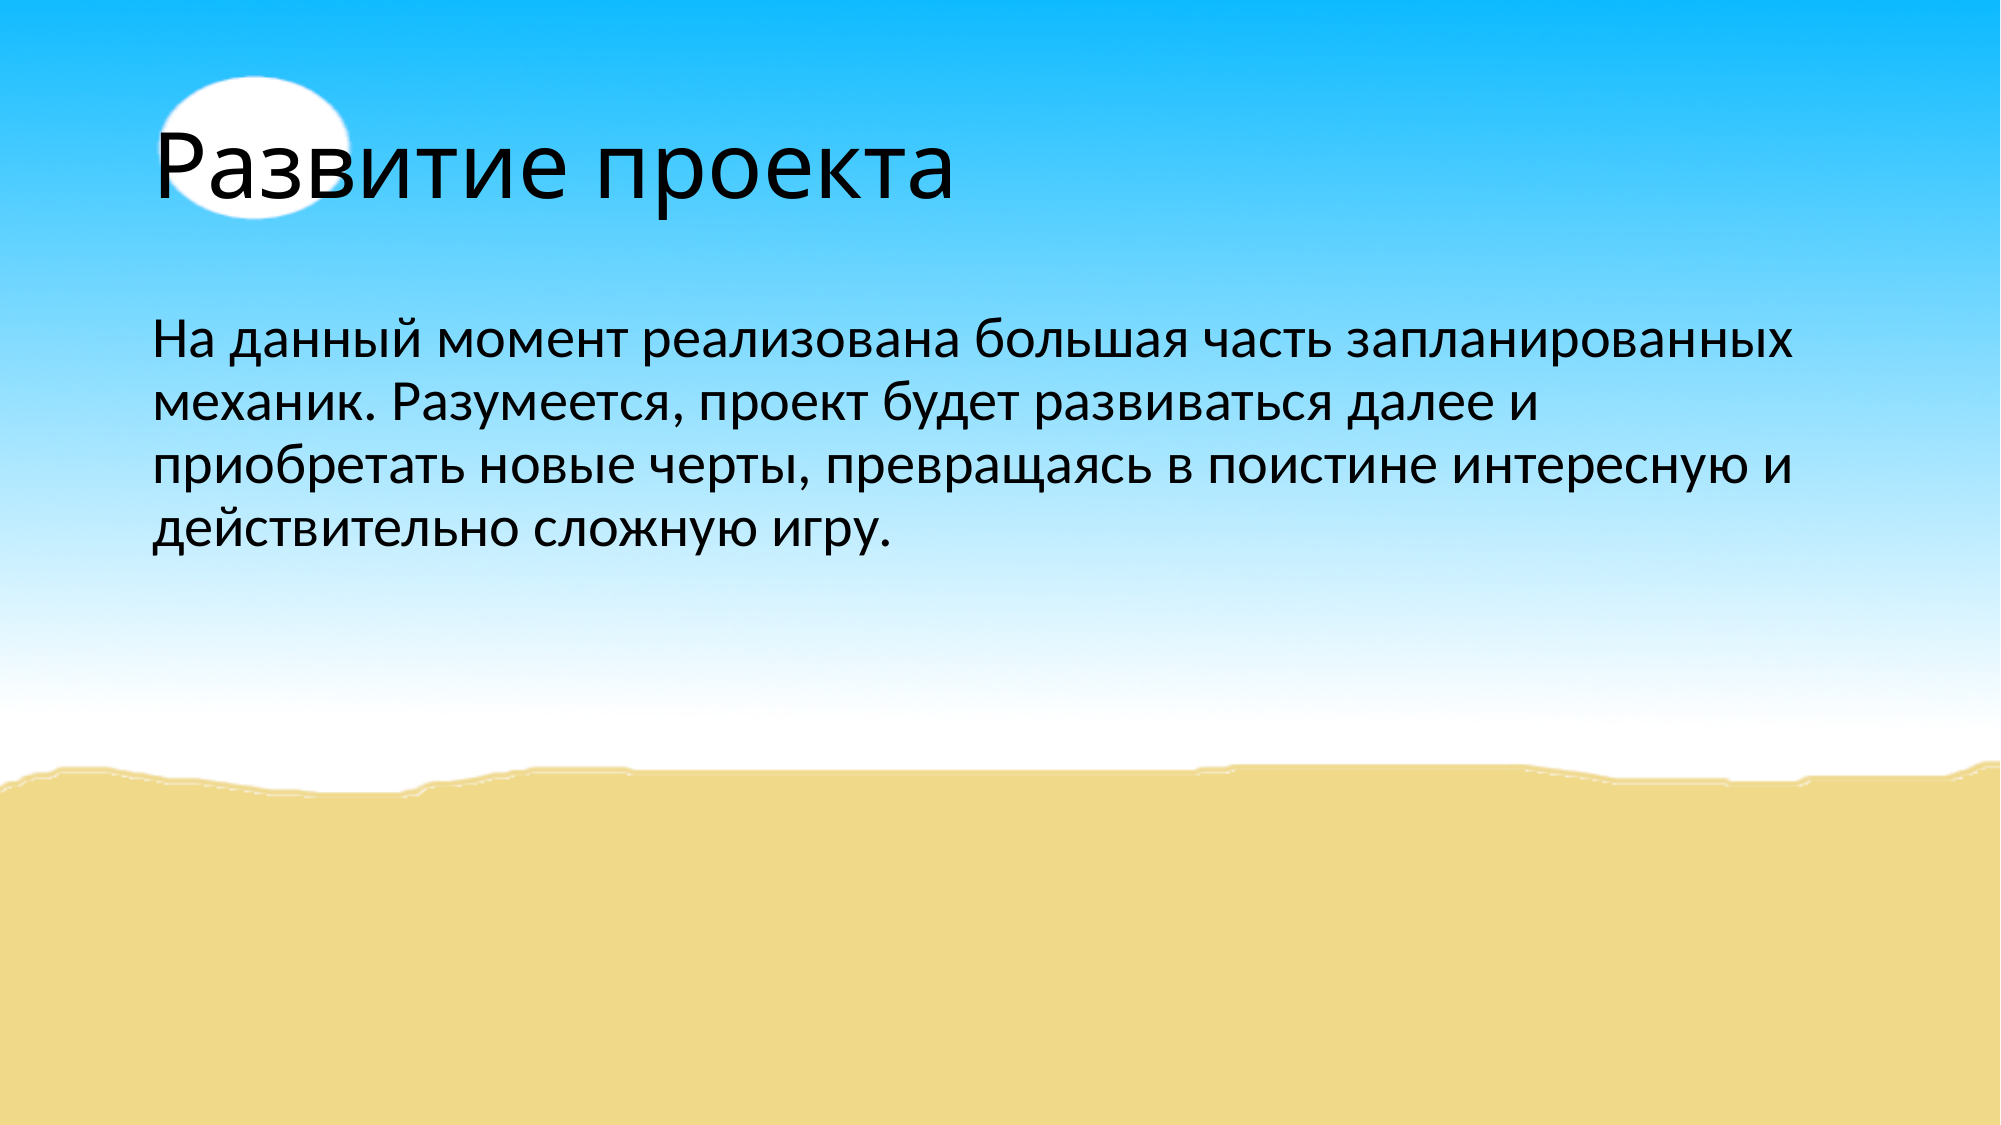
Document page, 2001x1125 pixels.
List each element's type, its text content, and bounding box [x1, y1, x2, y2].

list На данный момент реализована большая часть запланированных механик. Разумеется, проект будет развиваться далее и приобретать новые черты, превращаясь в поистине интересную и действительно сложную игру. [137, 299, 1863, 1014]
picture [0, 10, 2001, 1125]
title Развитие проекта [137, 59, 1863, 278]
